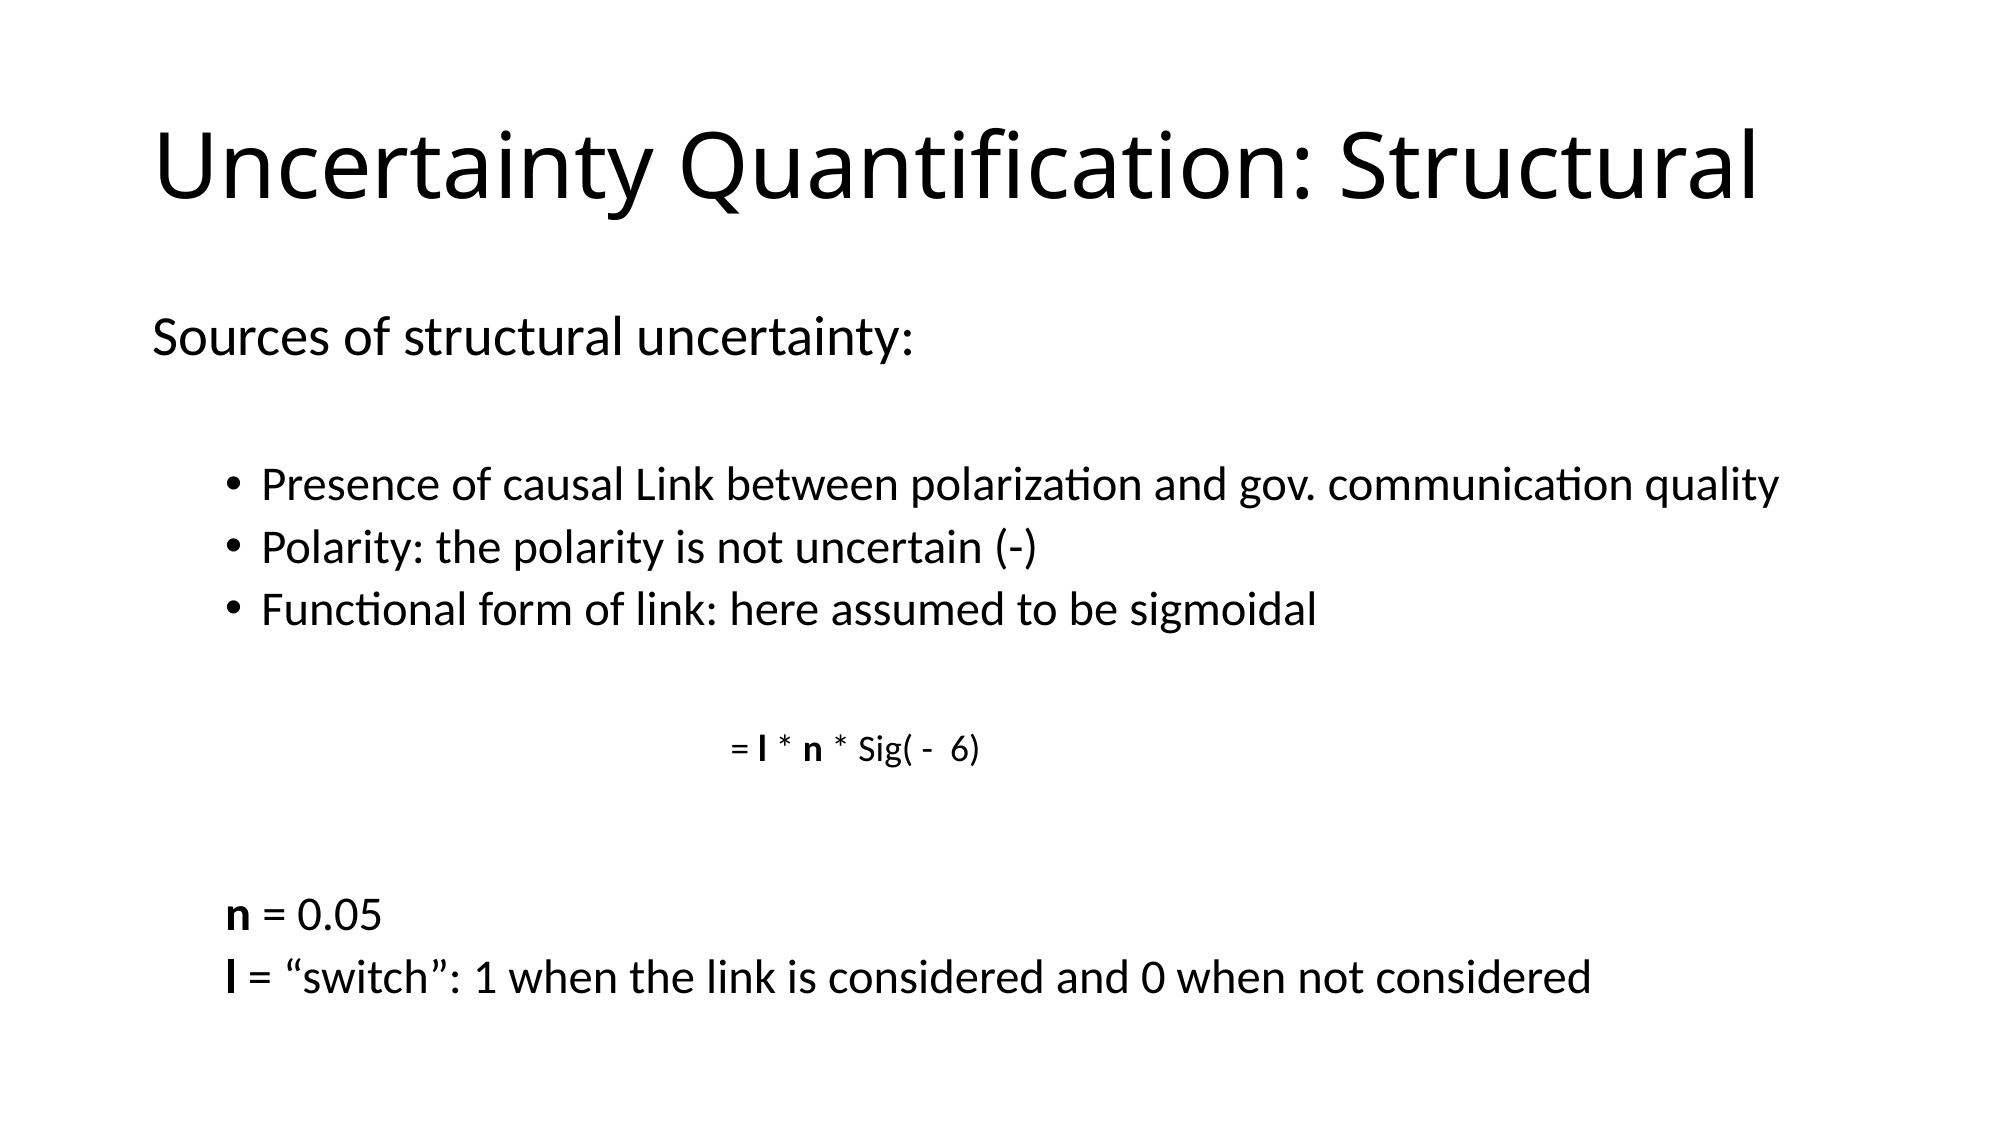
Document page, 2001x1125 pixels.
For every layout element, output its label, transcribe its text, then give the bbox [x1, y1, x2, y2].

title Uncertainty Quantification: Structural [137, 59, 1863, 278]
list Sources of structural uncertainty: Presence of causal Link between polarization and gov. communication quality Polarity: the polarity is not uncertain (-) Functional form of link: here assumed to be sigmoidal n = 0.05 l = “switch”: 1 when the link is considered and 0 when not considered [137, 299, 1863, 1014]
